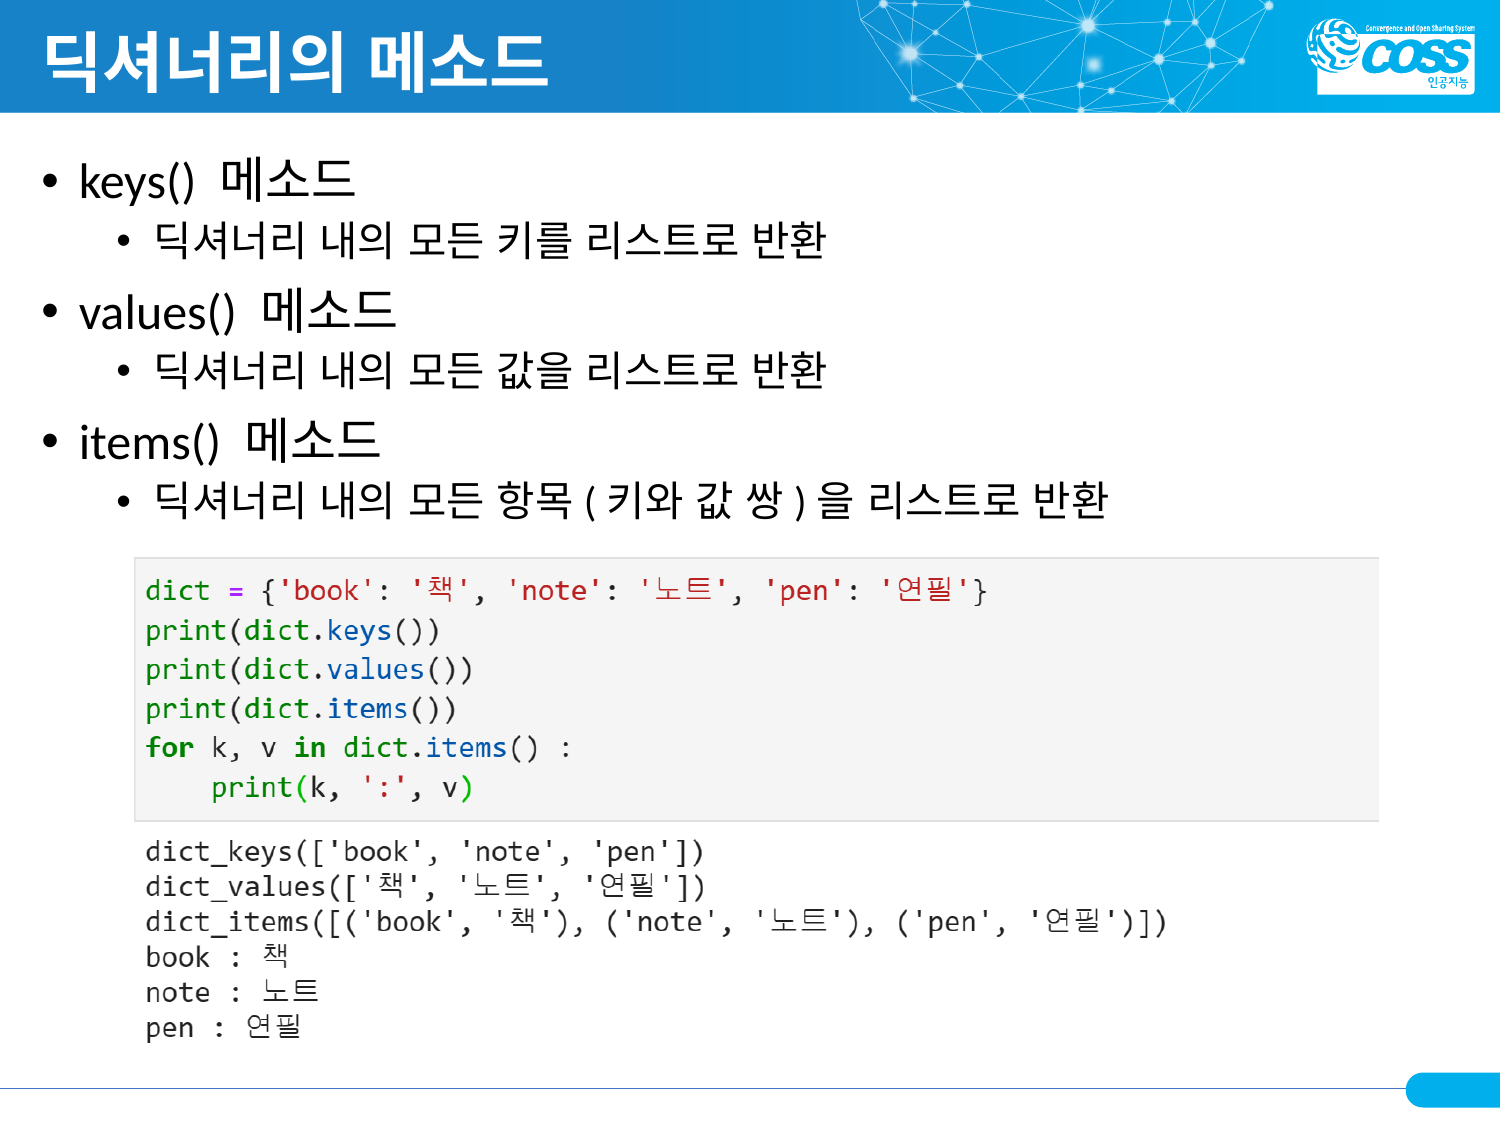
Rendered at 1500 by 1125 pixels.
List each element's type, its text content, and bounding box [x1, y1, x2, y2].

list keys() 메소드 딕셔너리 내의 모든 키를 리스트로 반환 values() 메소드 딕셔너리 내의 모든 값을 리스트로 반환 items() 메소드 딕셔너리 내의 모든 항목(키와 값 쌍)을 리스트로 반환 [26, 148, 1475, 1049]
picture [964, 0, 971, 7]
title 딕셔너리의 메소드 [26, 16, 1307, 117]
picture [0, 0, 732, 113]
picture [121, 546, 1379, 1049]
picture [879, 0, 888, 9]
picture [1265, 0, 1273, 10]
